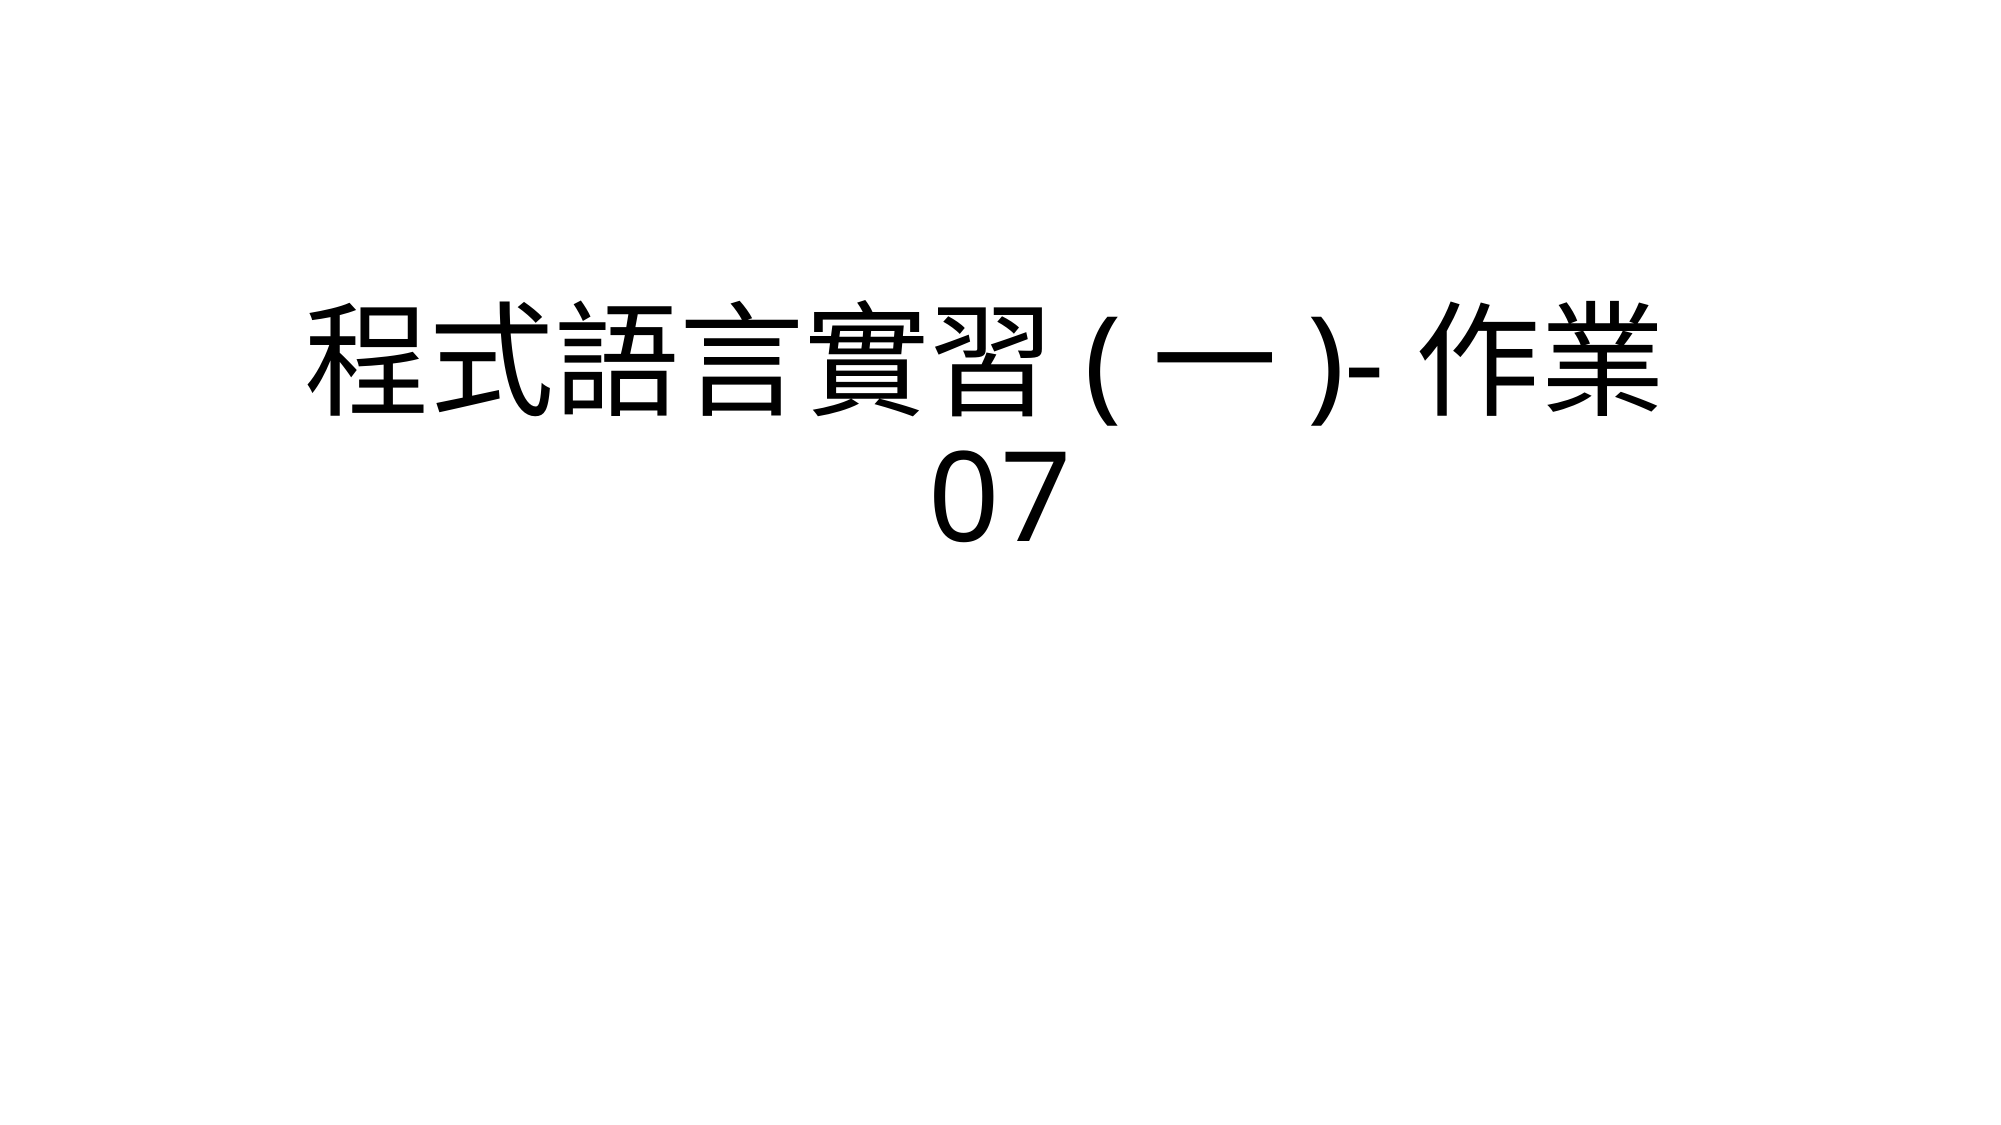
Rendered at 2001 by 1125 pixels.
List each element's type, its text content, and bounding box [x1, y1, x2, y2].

title 程式語言實習(一)-作業07 [249, 184, 1750, 576]
